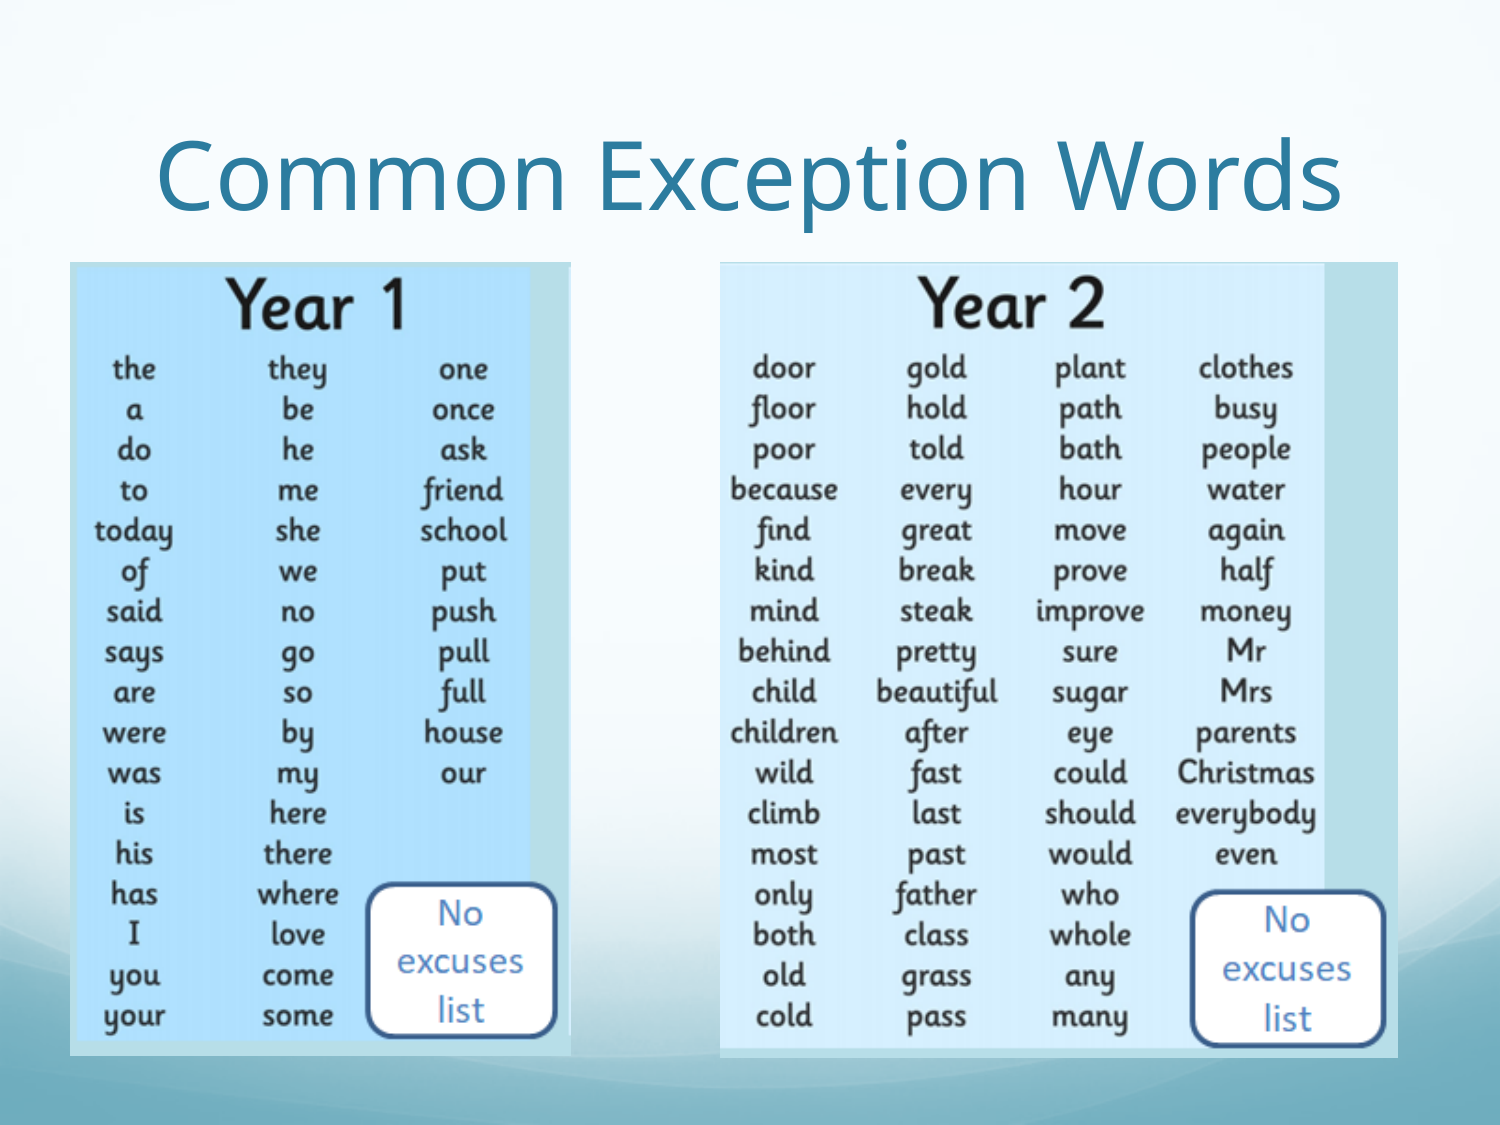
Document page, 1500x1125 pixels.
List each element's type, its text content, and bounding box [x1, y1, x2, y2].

picture [0, 0, 1500, 1125]
title Common Exception Words [90, 17, 1410, 237]
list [574, 262, 1500, 1058]
